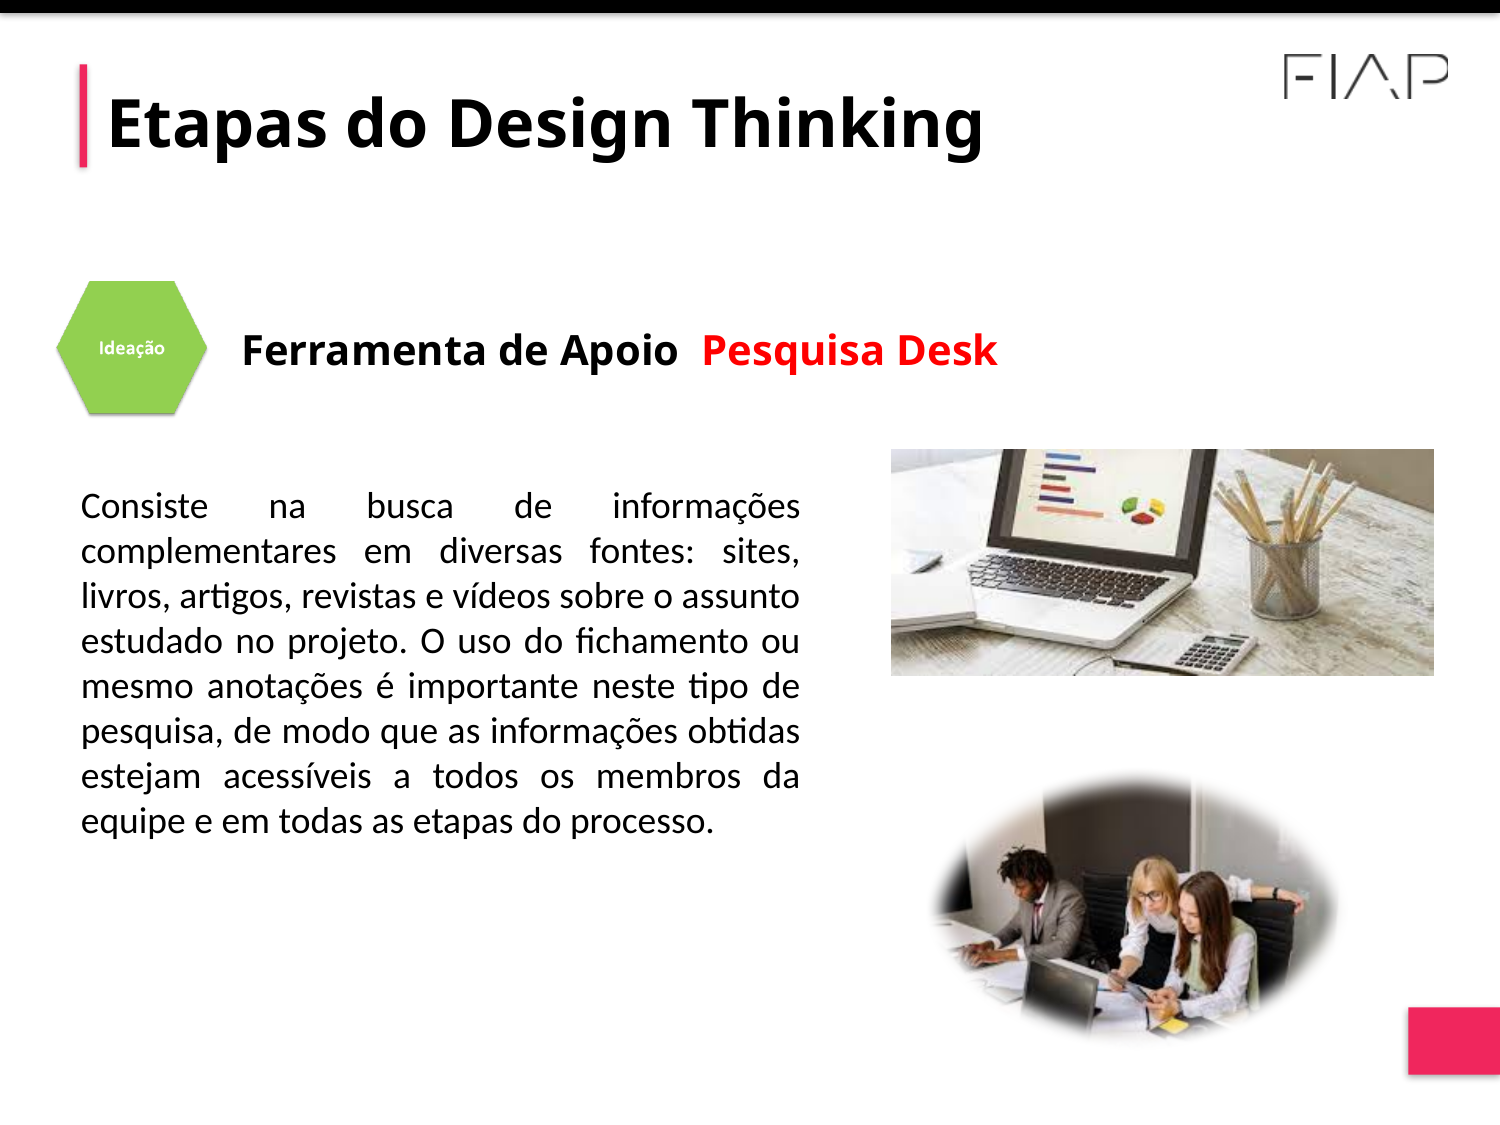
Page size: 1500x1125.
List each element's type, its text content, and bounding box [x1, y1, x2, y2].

picture [51, 279, 211, 420]
text_box Consiste na busca de informações complementares em diversas fontes: sites, livros, artigos, revistas e vídeos sobre o assunto estudado no projeto. O uso do fichamento ou mesmo anotações é importante neste tipo de pesquisa, de modo que as informações obtidas estejam acessíveis a todos os membros da equipe e em todas as etapas do processo. [66, 473, 817, 849]
picture [921, 765, 1353, 1053]
text_box Etapas do Design Thinking [91, 72, 1002, 168]
text_box [79, 64, 88, 168]
text_box [1408, 1007, 1500, 1075]
text_box Ferramenta de Apoio Pesquisa Desk [226, 316, 1015, 382]
text_box [0, 0, 1500, 14]
picture [891, 448, 1435, 676]
picture [1283, 53, 1449, 99]
